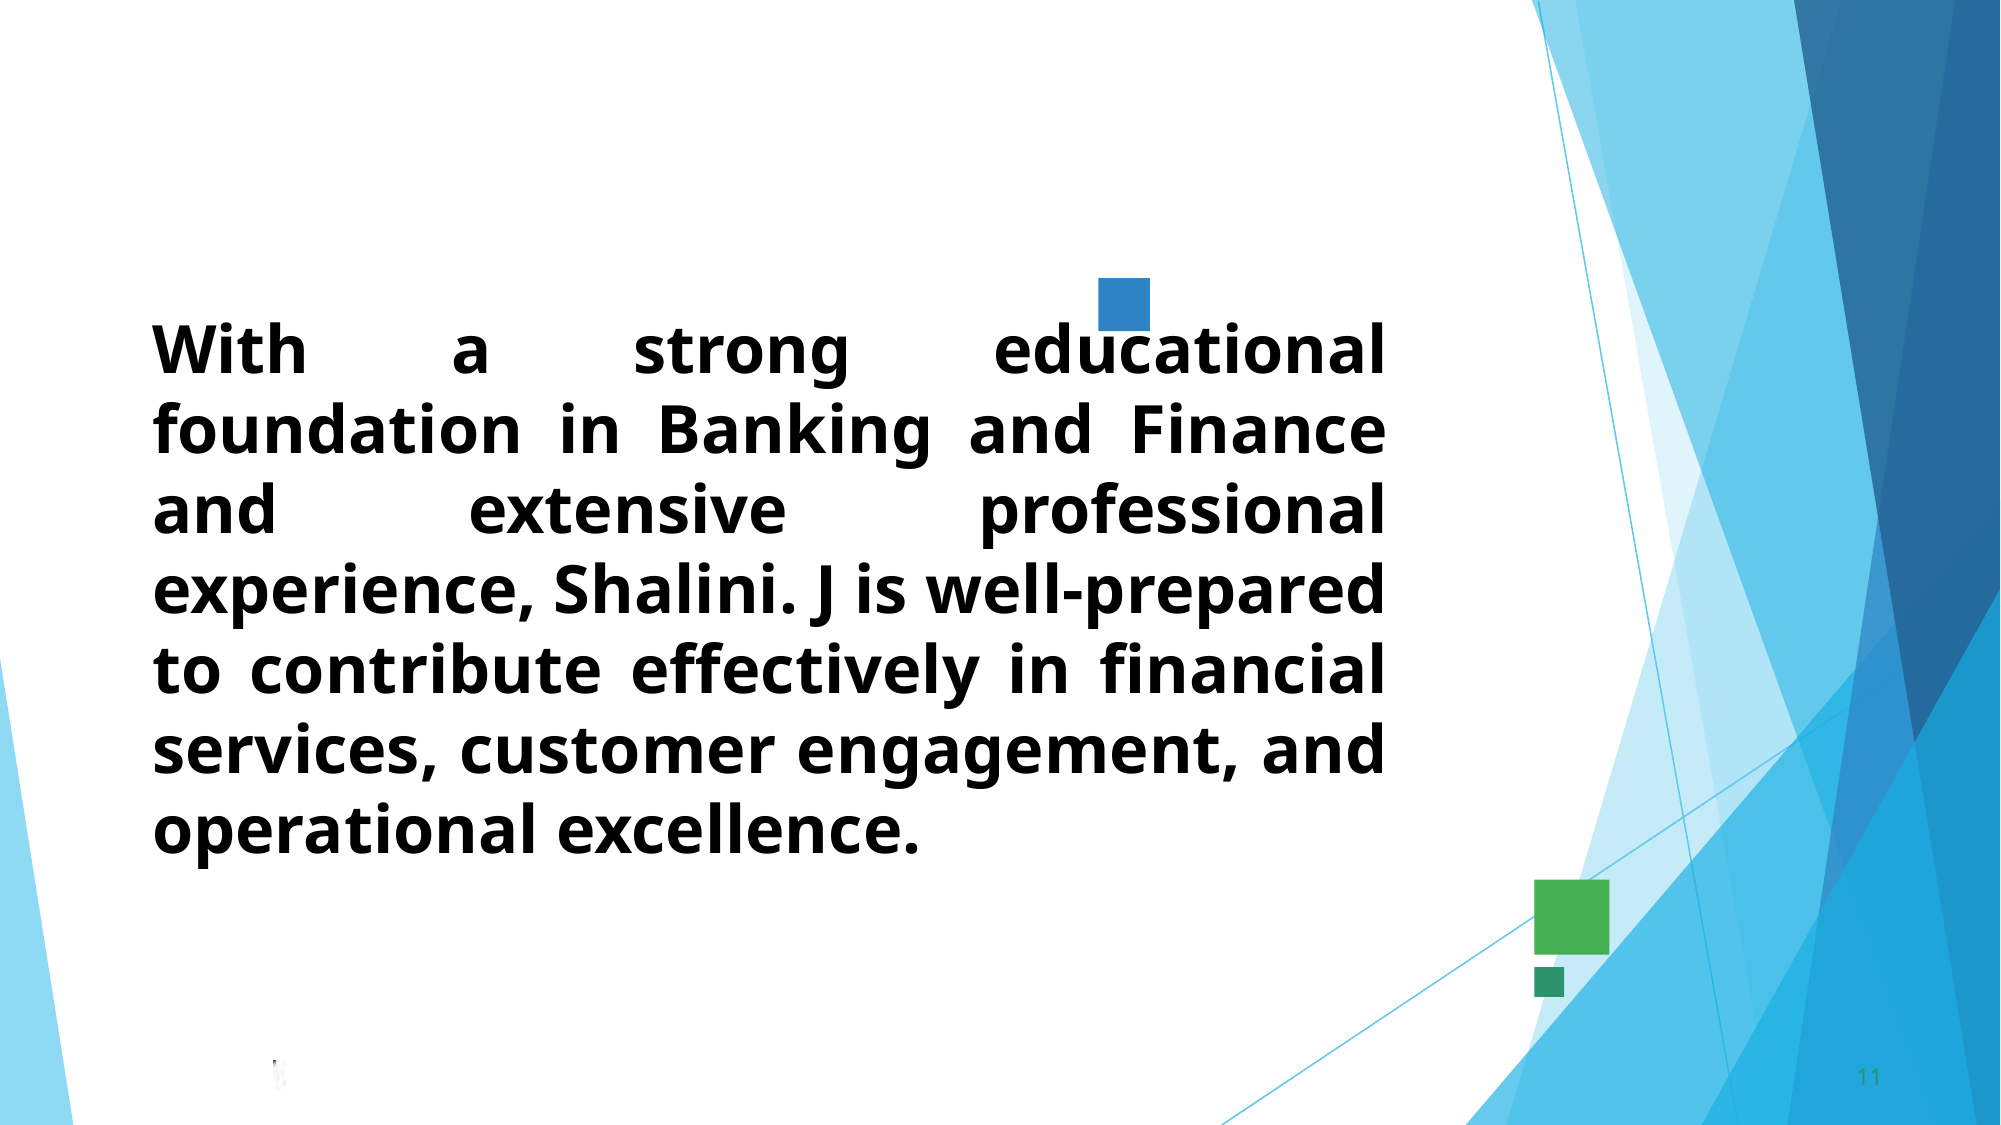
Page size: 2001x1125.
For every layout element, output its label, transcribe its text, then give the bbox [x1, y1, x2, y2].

text_box [1534, 879, 1610, 955]
picture [273, 1060, 287, 1091]
title With a strong educational foundation in Banking and Finance and extensive professional experience, Shalini. J is well-prepared to contribute effectively in financial services, customer engagement, and operational excellence. [150, 304, 1389, 867]
text_box 11 [1849, 1061, 1888, 1095]
text_box [1098, 278, 1150, 304]
text_box [1534, 967, 1565, 997]
